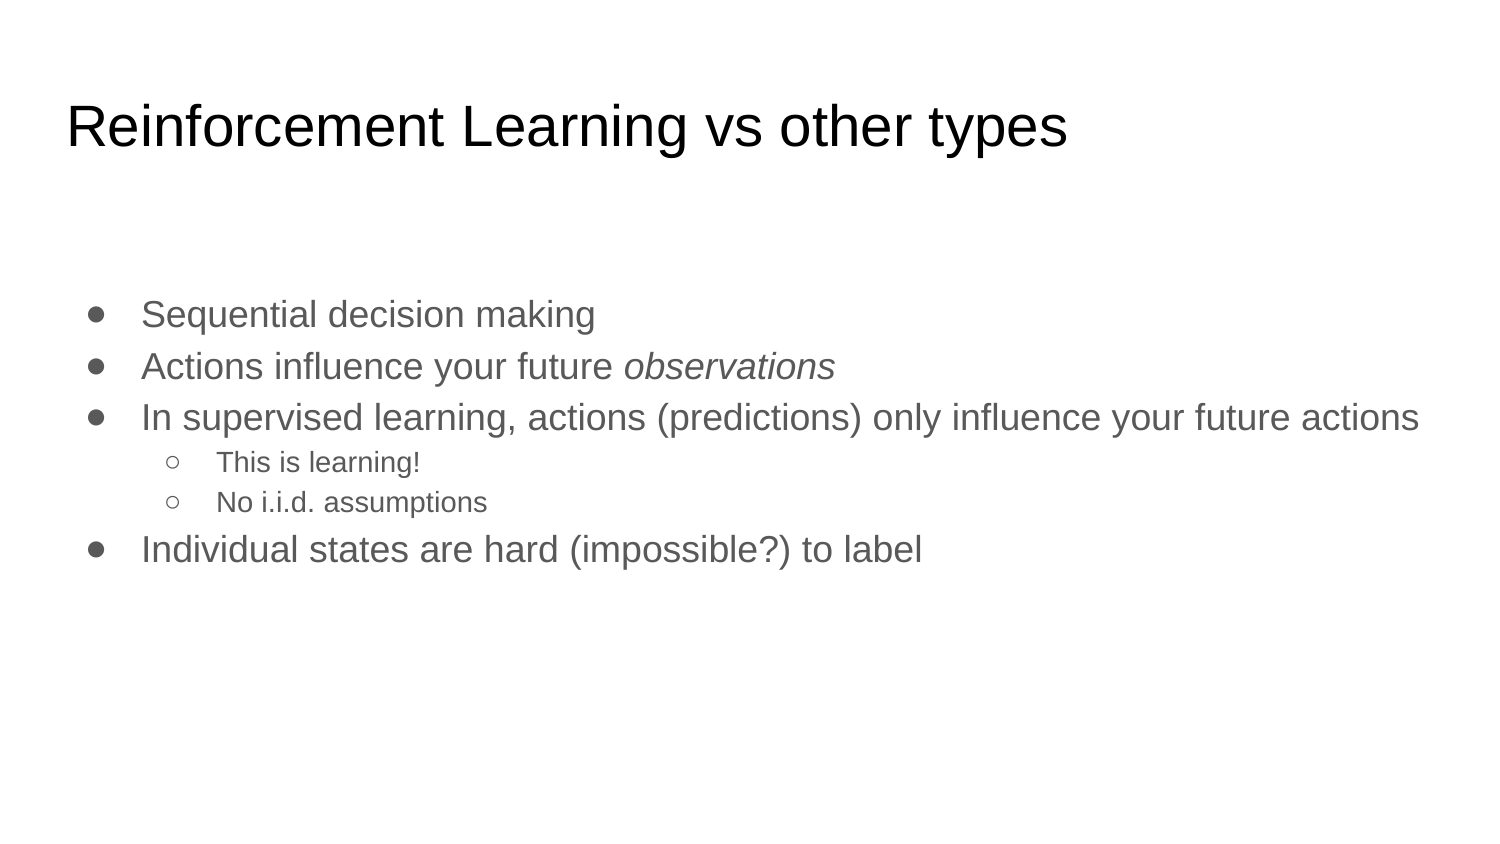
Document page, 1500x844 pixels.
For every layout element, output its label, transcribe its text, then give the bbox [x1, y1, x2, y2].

list Sequential decision making Actions influence your future observations In supervised learning, actions (predictions) only influence your future actions This is learning! No i.i.d. assumptions Individual states are hard (impossible?) to label [51, 189, 1449, 750]
title Reinforcement Learning vs other types [51, 72, 1449, 167]
